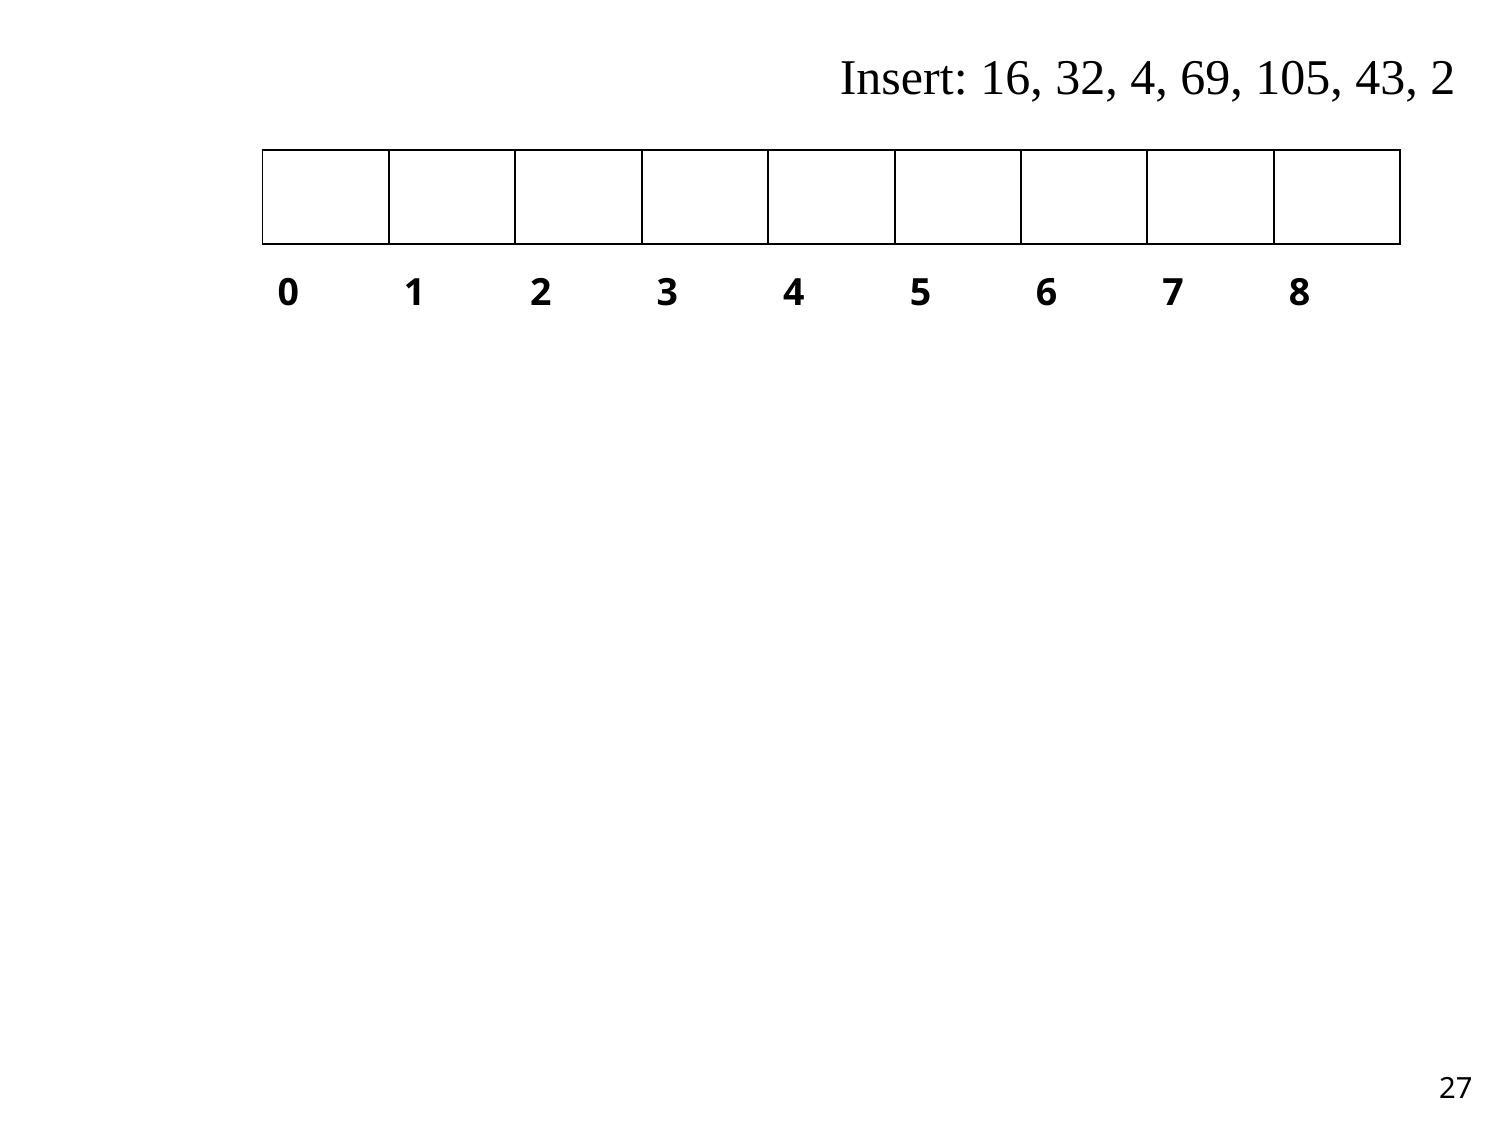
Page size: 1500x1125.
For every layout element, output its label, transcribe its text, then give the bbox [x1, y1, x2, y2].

table_header [769, 151, 894, 243]
table_header [1148, 151, 1273, 243]
table_cell 2 [515, 245, 642, 337]
table_header [1022, 151, 1146, 243]
table_cell 6 [1021, 245, 1147, 337]
table_header [390, 151, 514, 243]
table_cell 1 [389, 245, 515, 337]
table_header [896, 151, 1020, 243]
text_box Insert: 16, 32, 4, 69, 105, 43, 2 [825, 37, 1471, 113]
table_cell 7 [1147, 245, 1274, 337]
table_header [263, 151, 388, 243]
table_header [643, 151, 767, 243]
table_cell 5 [895, 245, 1021, 337]
table_cell 8 [1274, 245, 1400, 337]
table_header [1275, 151, 1399, 243]
table_cell 4 [768, 245, 895, 337]
table_header [516, 151, 641, 243]
table_cell 3 [642, 245, 768, 337]
table_cell 0 [263, 245, 389, 337]
